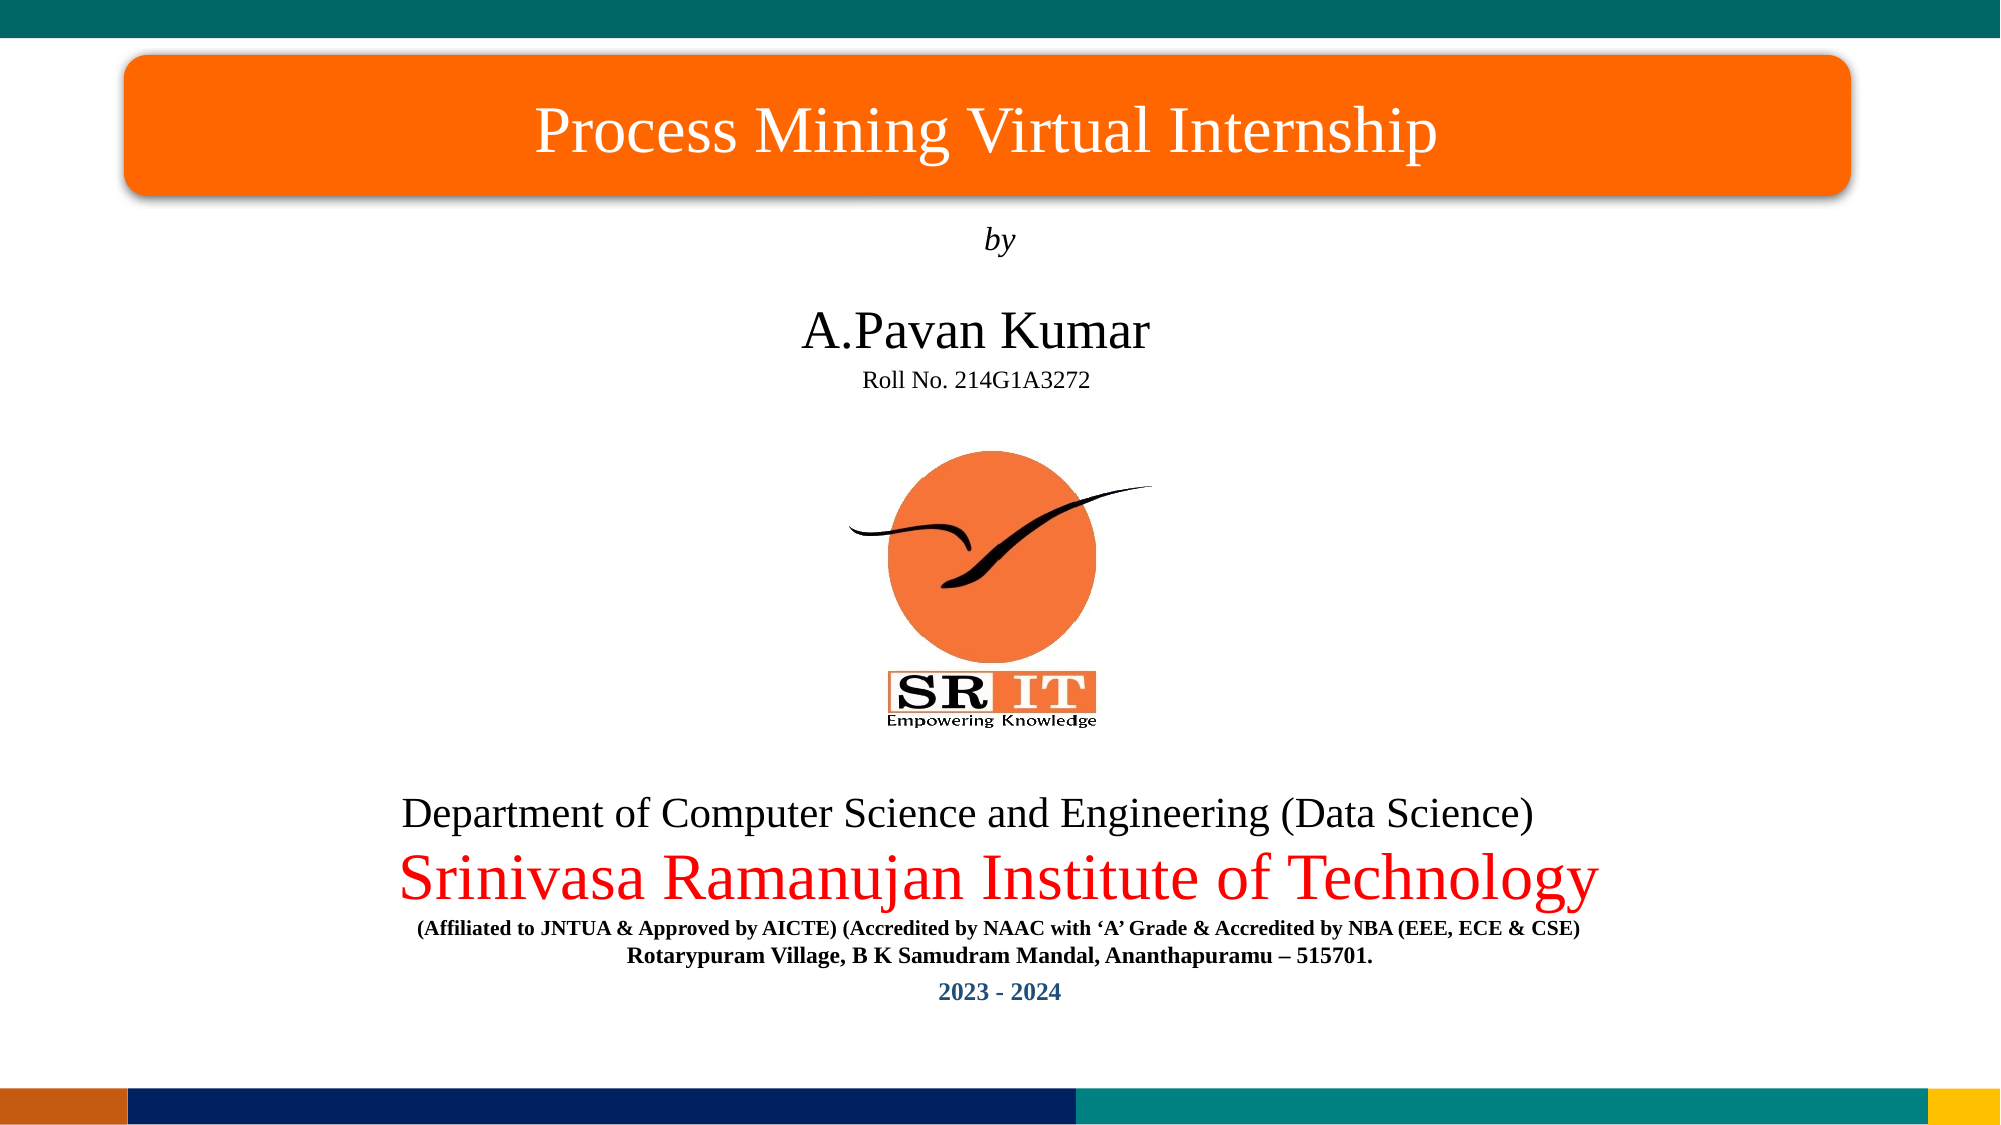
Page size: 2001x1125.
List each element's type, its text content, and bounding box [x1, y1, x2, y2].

text_box Department of Computer Science and Engineering (Data Science) Srinivasa Ramanujan Institute of Technology (Affiliated to JNTUA & Approved by AICTE) (Accredited by NAAC with ‘A’ Grade & Accredited by NBA (EEE, ECE & CSE) Rotarypuram Village, B K Samudram Mandal, Ananthapuramu – 515701. 2023 - 2024 [248, 783, 1752, 1018]
text_box by [445, 206, 1555, 265]
text_box A.Pavan Kumar Roll No. 214G1A3272 [702, 294, 1251, 452]
text_box Process Mining Virtual Internship [123, 54, 1851, 196]
picture [848, 438, 1152, 737]
